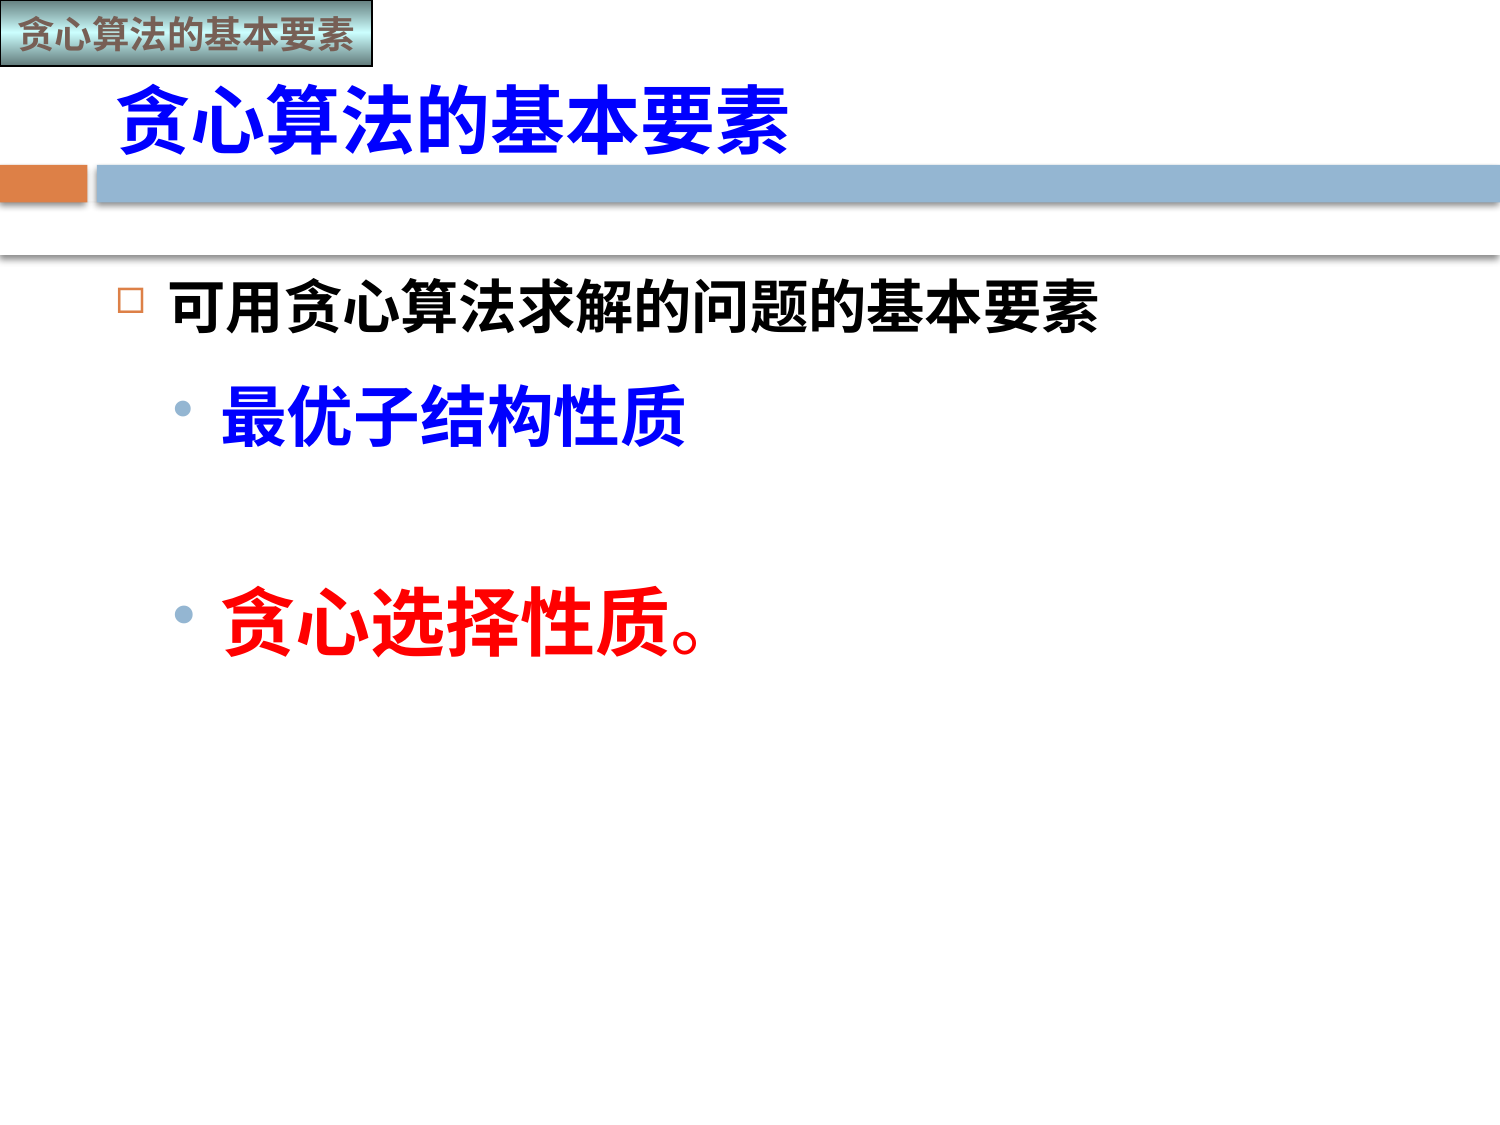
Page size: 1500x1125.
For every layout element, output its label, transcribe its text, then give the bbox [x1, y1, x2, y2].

text_box 贪心算法的基本要素 [0, 0, 373, 67]
title 贪心算法的基本要素 [100, 37, 1438, 200]
list 可用贪心算法求解的问题的基本要素 最优子结构性质 贪心选择性质。 [100, 262, 1438, 1000]
